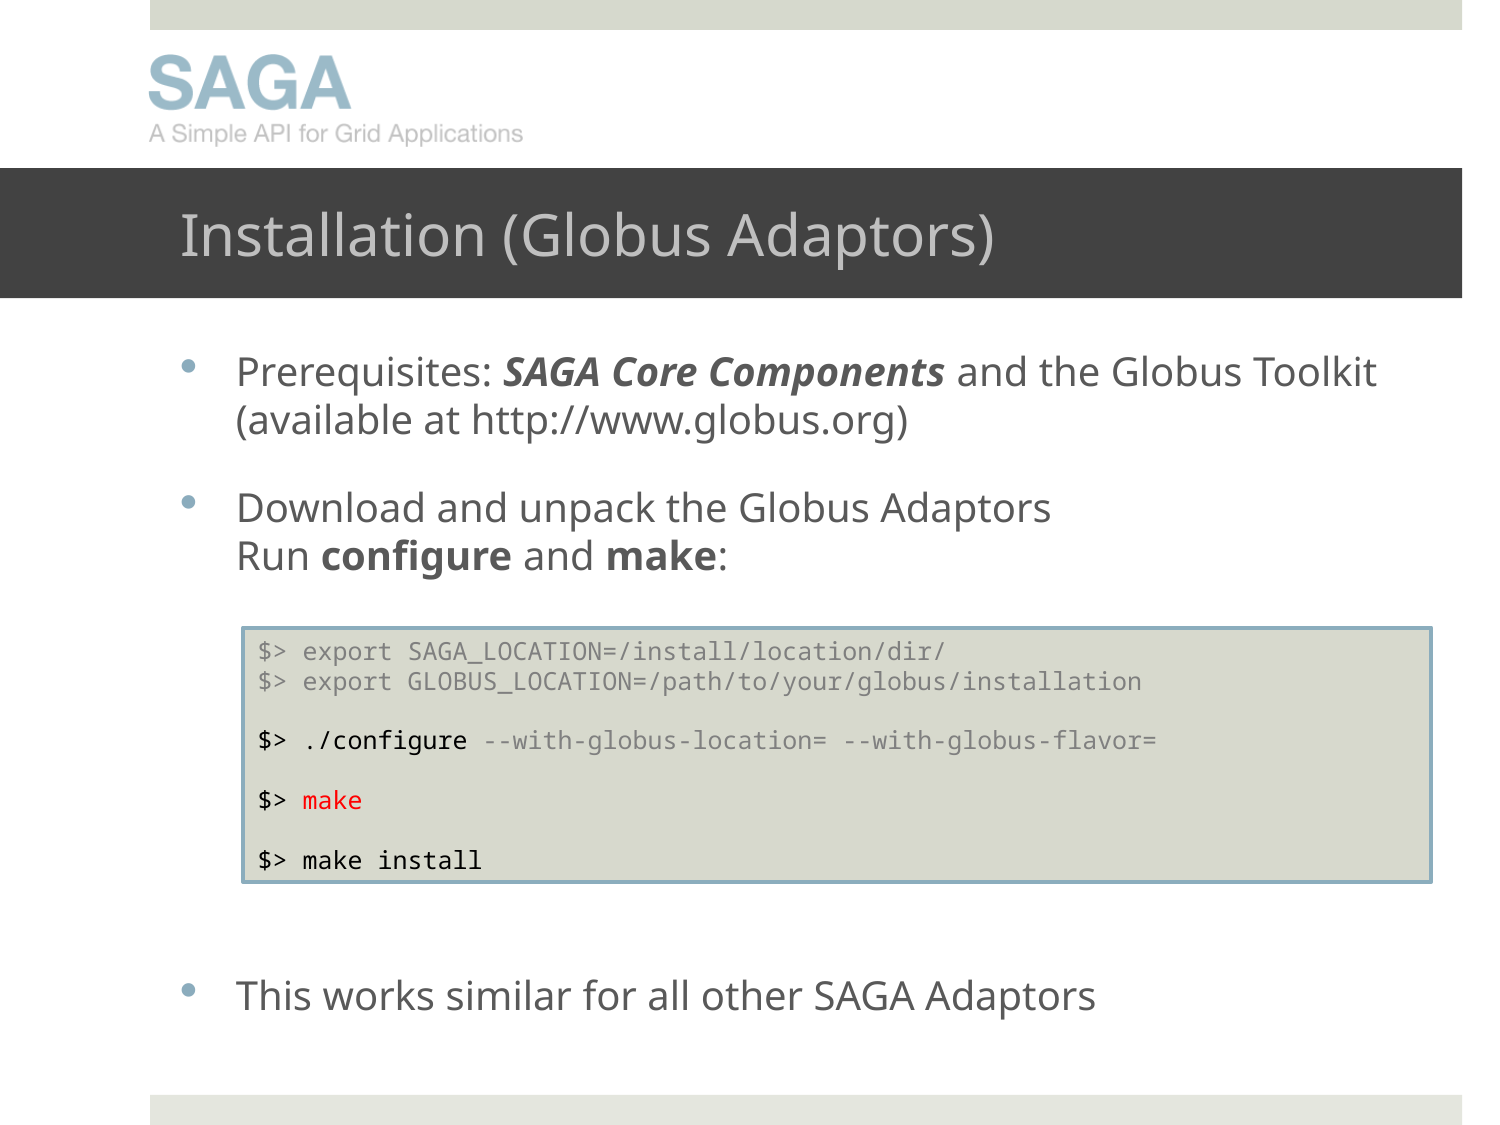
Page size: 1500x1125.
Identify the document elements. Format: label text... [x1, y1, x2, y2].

list Prerequisites: SAGA Core Components and the Globus Toolkit (available at http://www.globus.org) Download and unpack the Globus Adaptors Run configure and make: This works similar for all other SAGA Adaptors [166, 339, 1432, 1028]
picture [148, 54, 523, 147]
title Installation (Globus Adaptors) [0, 168, 1463, 299]
text_box $> export SAGA_LOCATION=/install/location/dir/ $> export GLOBUS_LOCATION=/path/to/your/globus/installation $> ./configure --with-globus-location= --with-globus-flavor= $> make $> make install [241, 626, 1433, 884]
